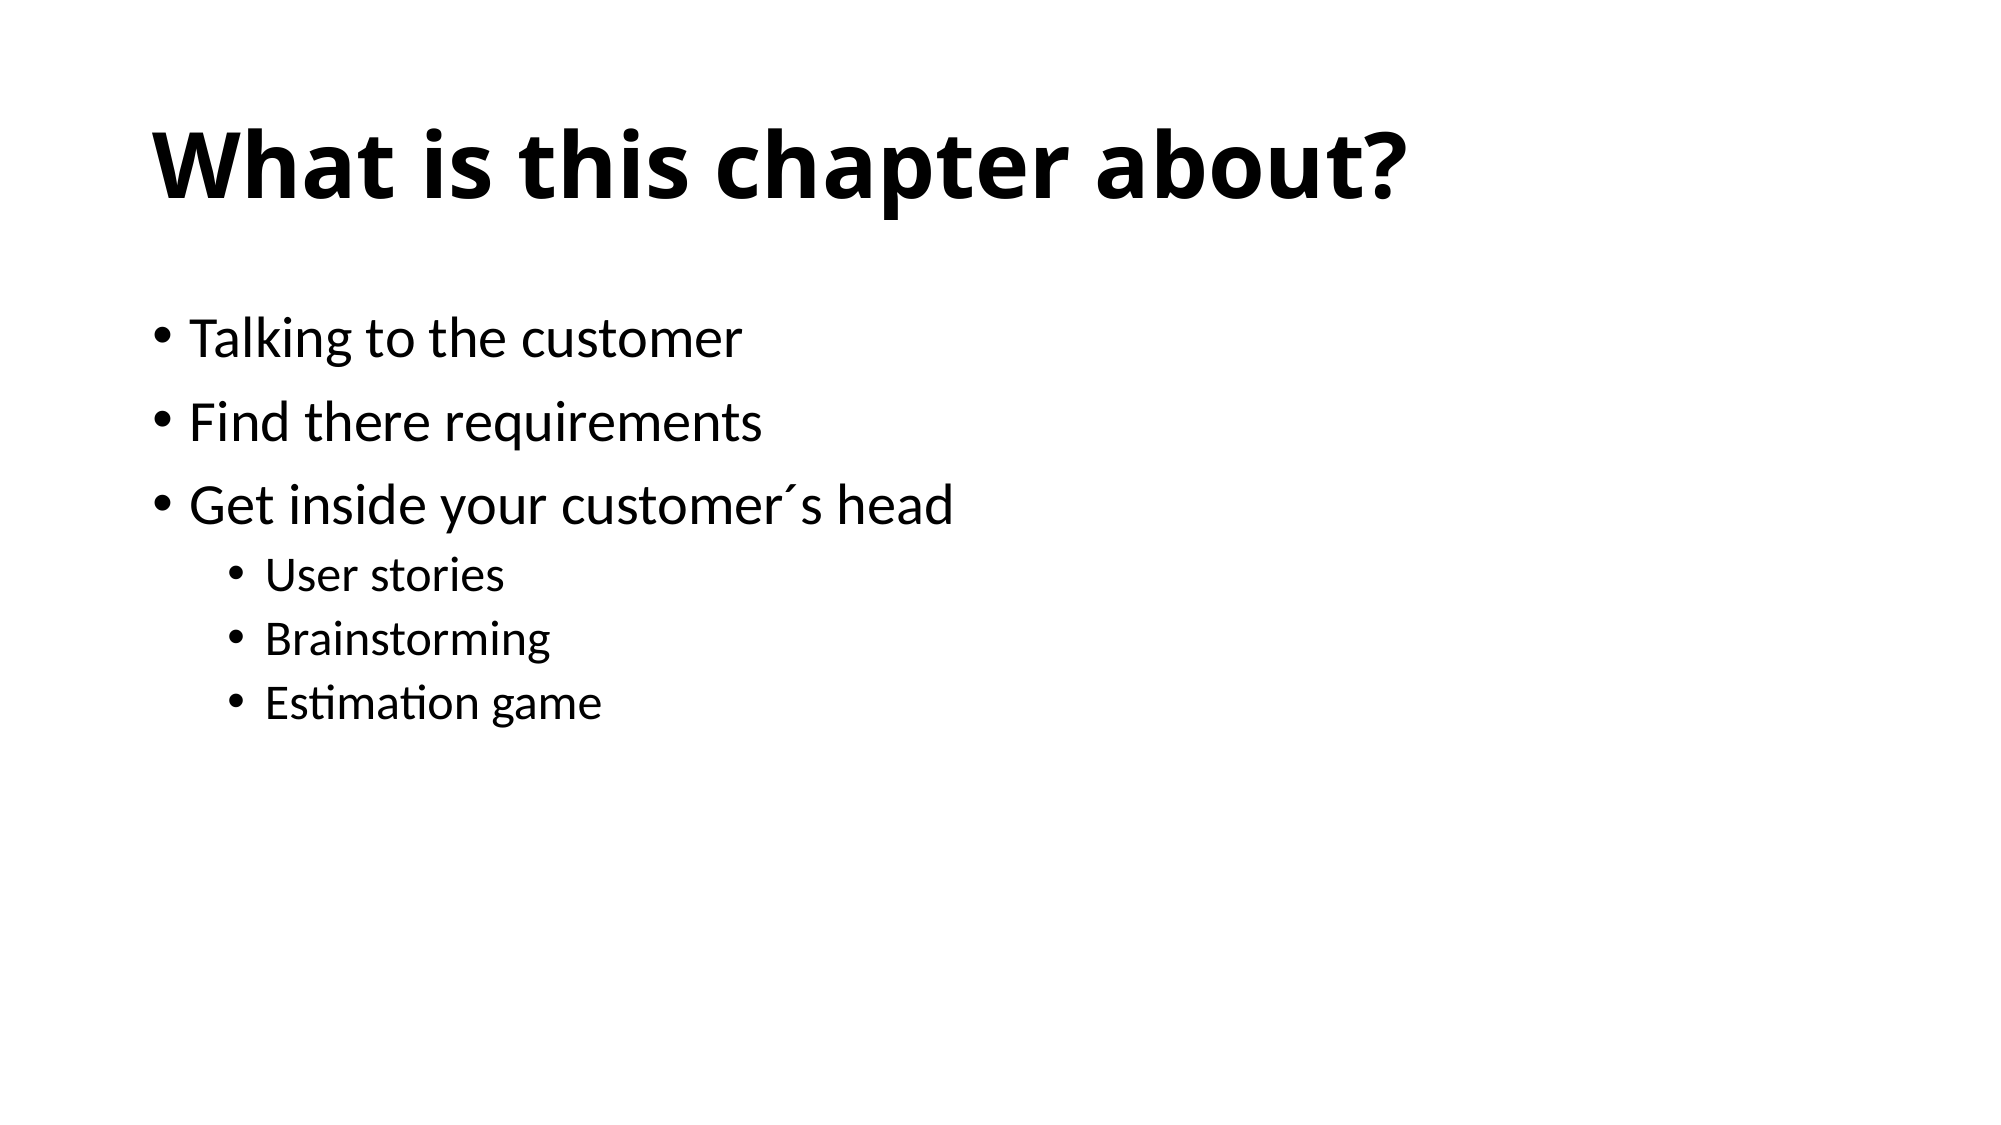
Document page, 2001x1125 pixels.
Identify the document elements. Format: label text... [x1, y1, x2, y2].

title What is this chapter about? [137, 59, 1863, 278]
list Talking to the customer Find there requirements Get inside your customer´s head User stories Brainstorming Estimation game [137, 299, 1863, 1014]
